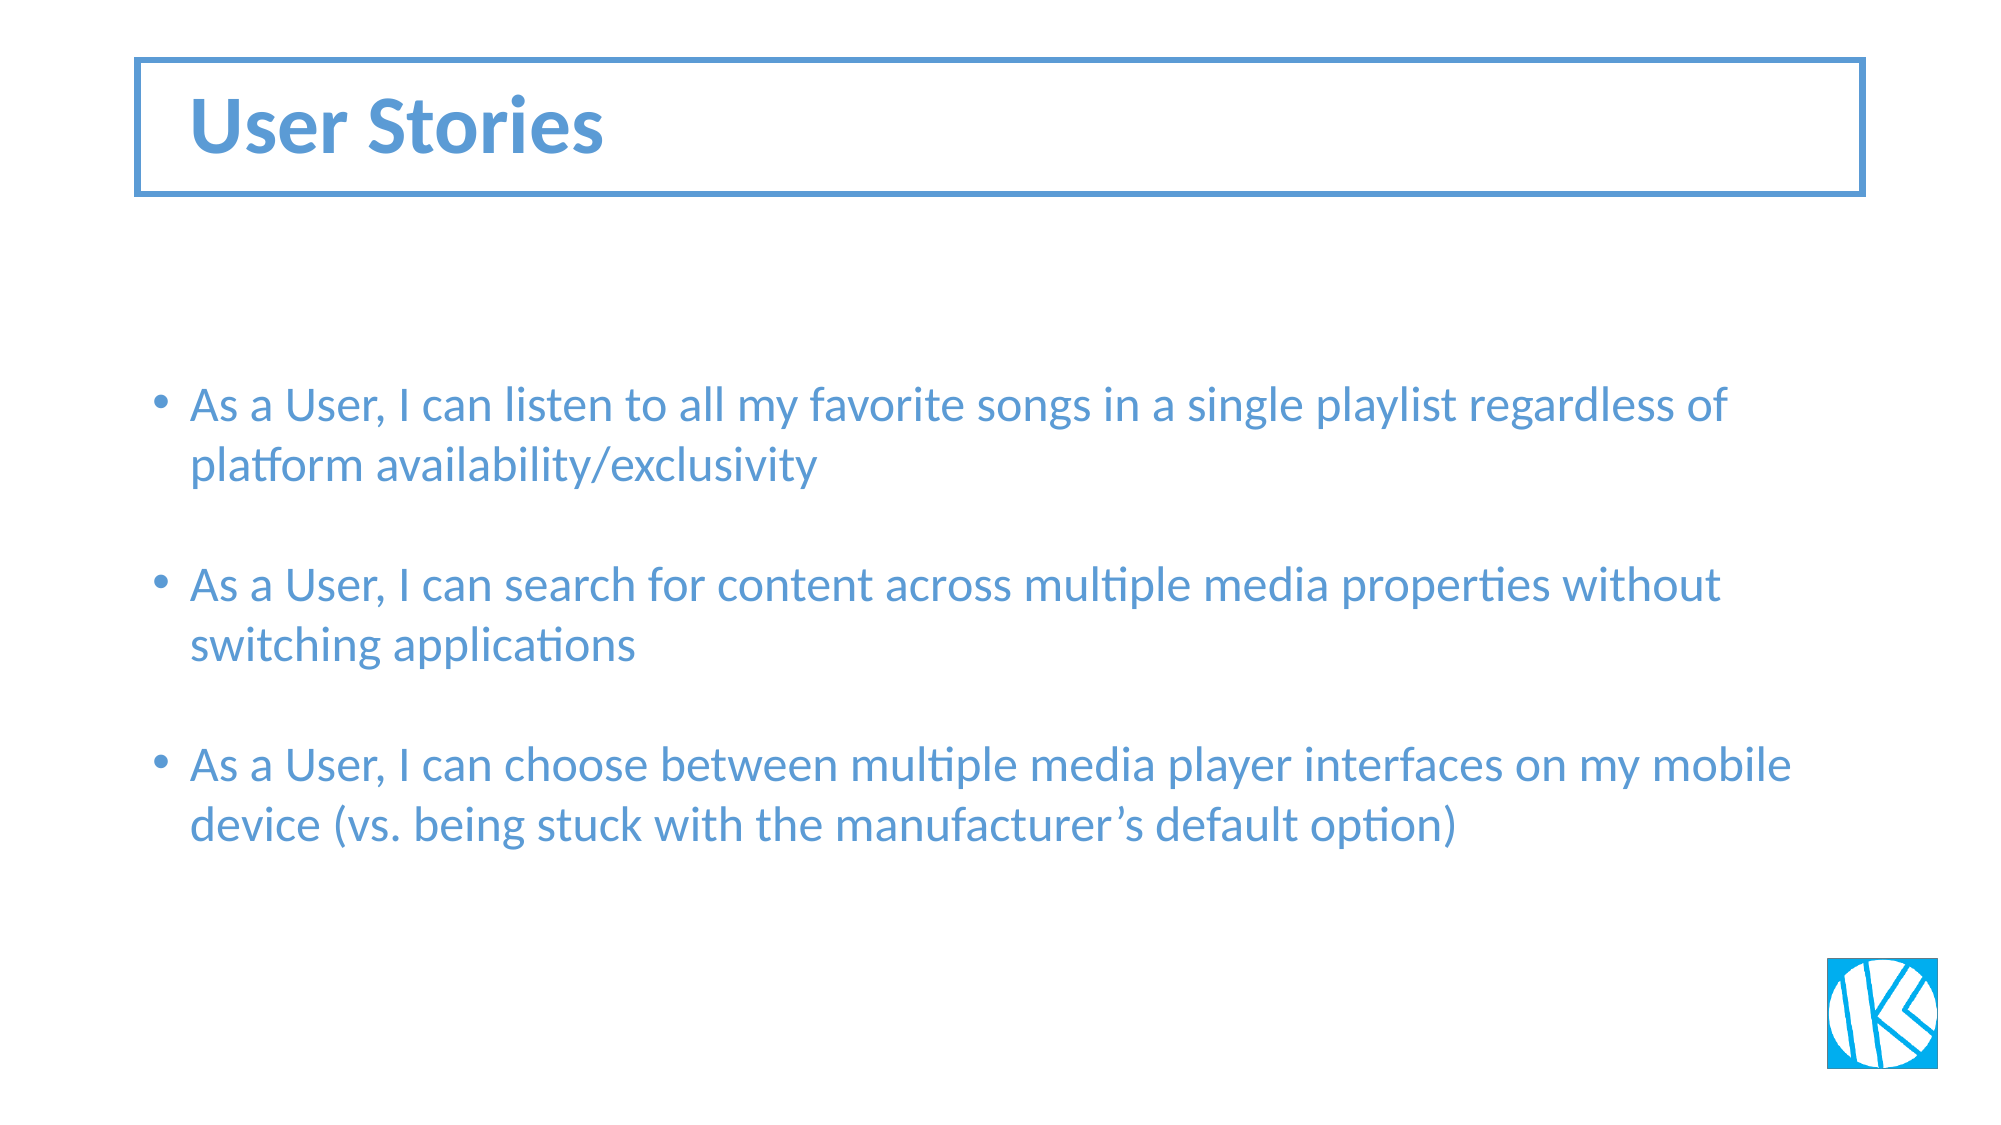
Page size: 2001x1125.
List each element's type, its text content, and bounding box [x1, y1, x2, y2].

list As a User, I can listen to all my favorite songs in a single playlist regardless of platform availability/exclusivity As a User, I can search for content across multiple media properties without switching applications As a User, I can choose between multiple media player interfaces on my mobile device (vs. being stuck with the manufacturer’s default option) [137, 229, 1863, 994]
picture [1869, 958, 1903, 1007]
picture [1827, 983, 1850, 1055]
title User Stories [136, 59, 1863, 195]
picture [1909, 983, 1938, 1029]
picture [1879, 968, 1931, 1050]
picture [1845, 965, 1877, 1066]
picture [1878, 1025, 1916, 1069]
